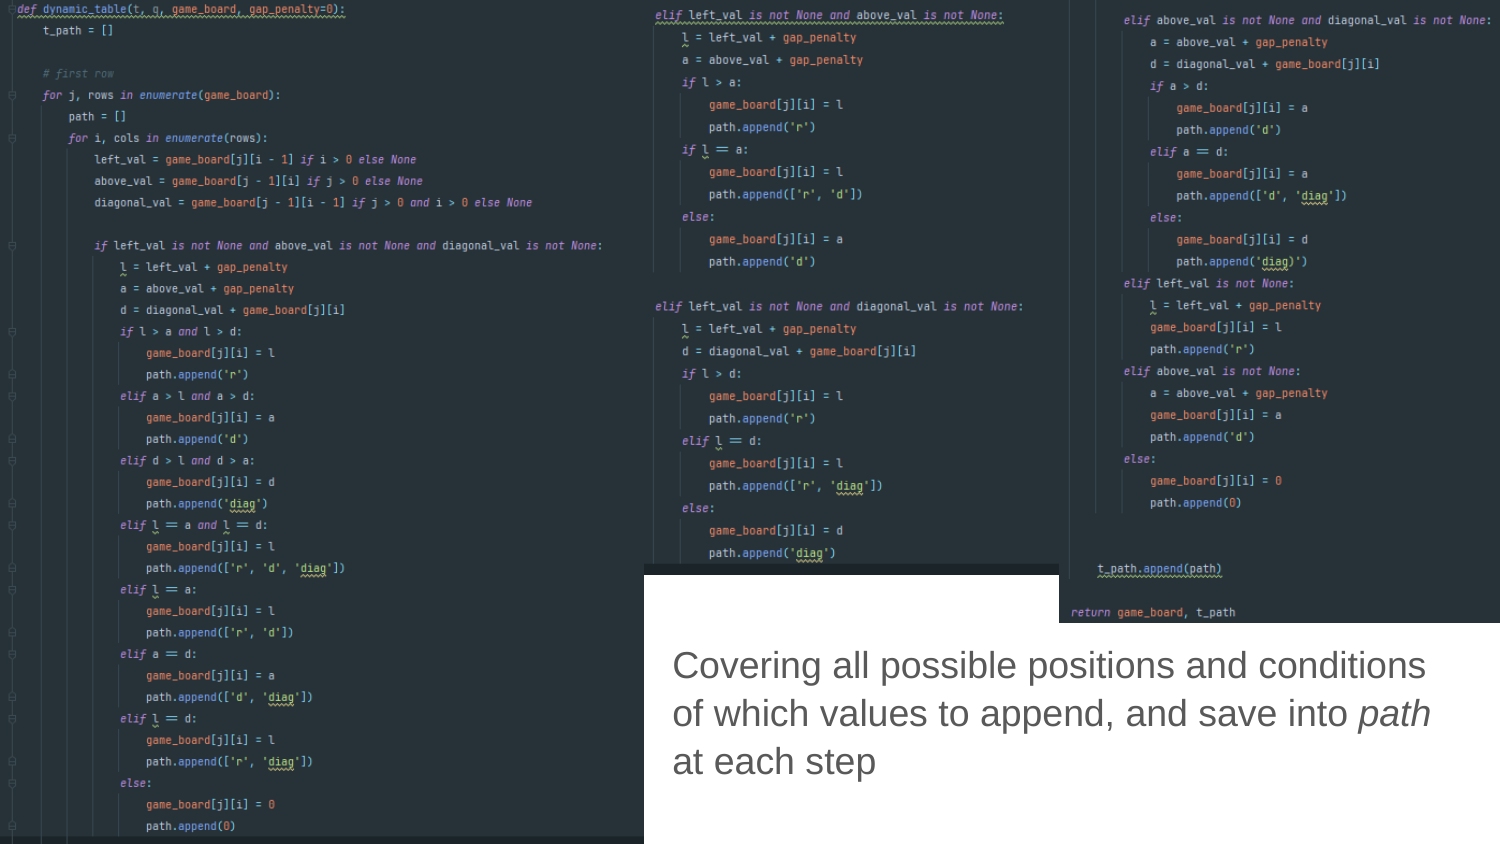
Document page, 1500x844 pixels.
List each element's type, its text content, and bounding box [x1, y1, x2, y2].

picture [0, 0, 1500, 844]
list Covering all possible positions and conditions of which values to append, and save into path at each step [657, 622, 1449, 825]
